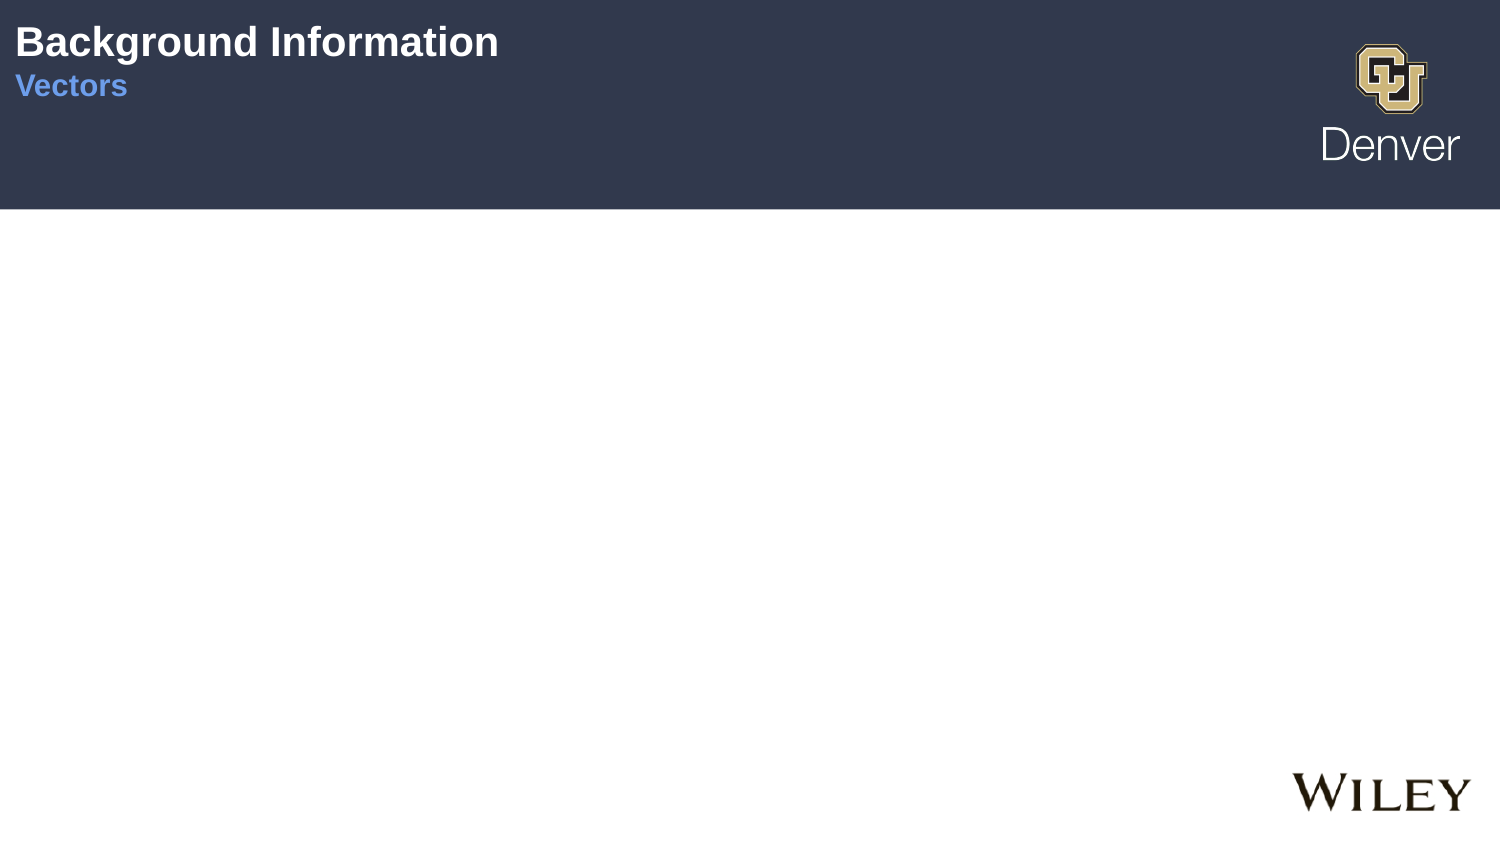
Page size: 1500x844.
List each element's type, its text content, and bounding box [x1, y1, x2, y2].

text_box Background Information Vectors [0, 0, 706, 108]
picture [1323, 44, 1460, 161]
picture [1274, 756, 1494, 834]
